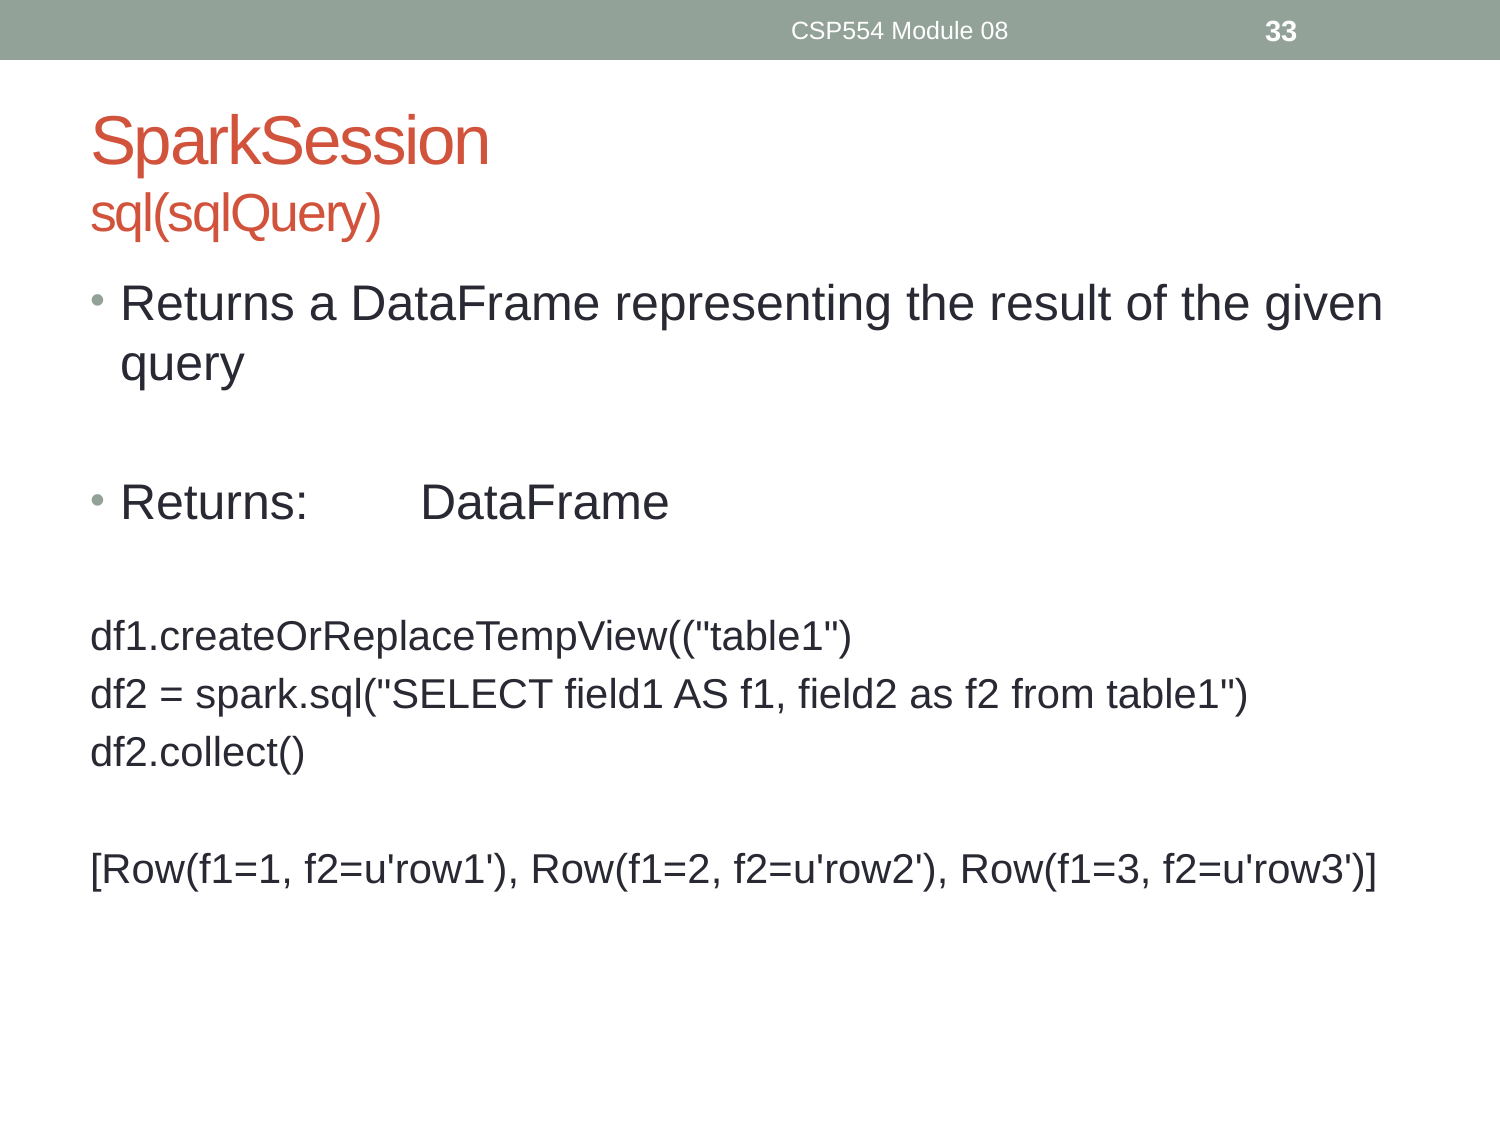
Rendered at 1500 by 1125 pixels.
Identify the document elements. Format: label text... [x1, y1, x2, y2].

list Returns a DataFrame representing the result of the given query Returns: DataFrame df1.createOrReplaceTempView(("table1") df2 = spark.sql("SELECT field1 AS f1, field2 as f2 from table1") df2.collect() [Row(f1=1, f2=u'row1'), Row(f1=2, f2=u'row2'), Row(f1=3, f2=u'row3')] [75, 262, 1425, 1063]
slide_number 33 [1250, 3, 1425, 57]
footer CSP554 Module 08 [562, 3, 1238, 57]
title SparkSession sql(sqlQuery) [75, 87, 1425, 250]
